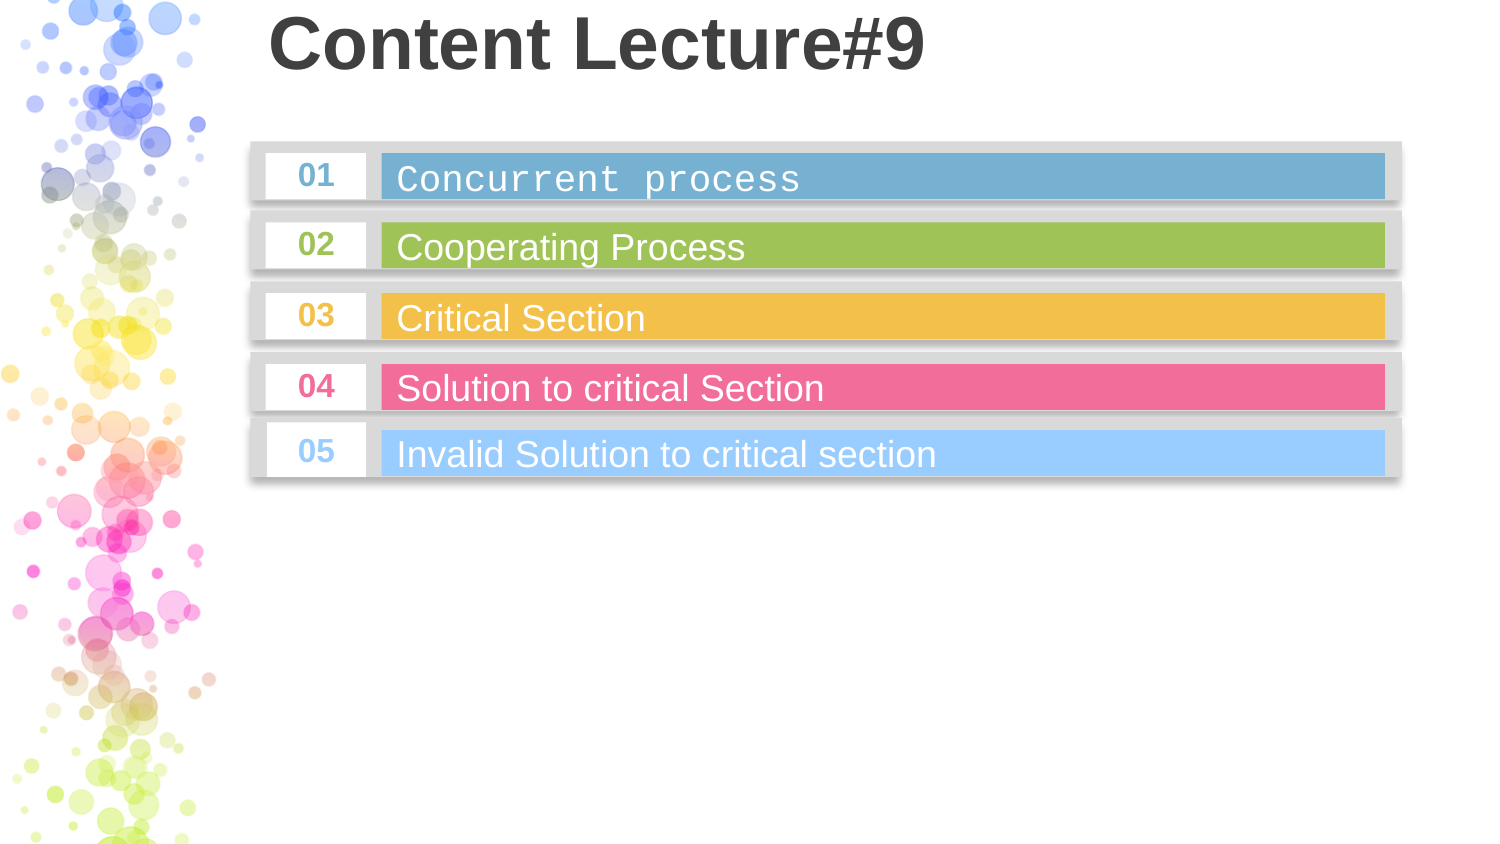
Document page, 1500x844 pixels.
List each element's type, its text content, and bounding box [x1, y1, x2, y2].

text_box Critical Section [380, 291, 1387, 341]
text_box 03 [266, 285, 366, 340]
text_box [248, 279, 1404, 342]
text_box 04 [266, 356, 366, 411]
text_box 01 [266, 145, 366, 201]
title Content Lecture#9 [253, 4, 1500, 75]
text_box 05 [266, 422, 366, 477]
text_box Concurrent process [380, 151, 1387, 201]
text_box [248, 416, 1404, 479]
text_box [248, 350, 1404, 413]
text_box [248, 208, 1404, 271]
text_box Cooperating Process [380, 220, 1387, 270]
picture [0, 0, 1500, 844]
text_box 02 [266, 214, 366, 270]
text_box Solution to critical Section [380, 362, 1387, 412]
text_box [248, 139, 1404, 202]
text_box Invalid Solution to critical section [380, 428, 1387, 478]
